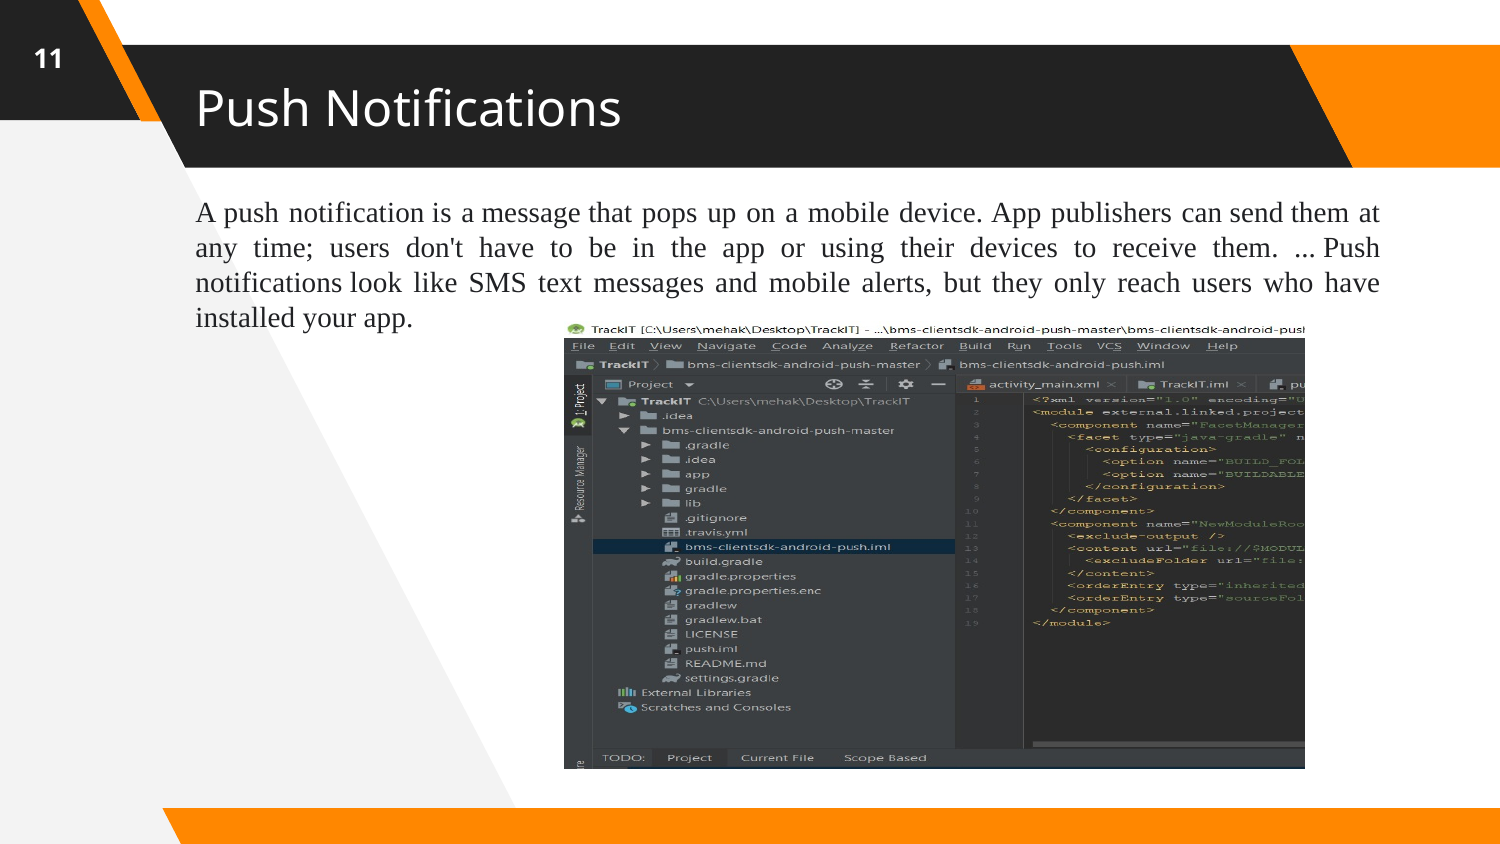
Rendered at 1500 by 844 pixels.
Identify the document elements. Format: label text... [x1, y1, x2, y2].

text_box A push notification is a message that pops up on a mobile device. App publishers can send them at any time; users don't have to be in the app or using their devices to receive them. ... Push notifications look like SMS text messages and mobile alerts, but they only reach users who have installed your app. [180, 185, 1397, 376]
slide_number 11 [0, 0, 98, 121]
title Push Notifications [180, 44, 1424, 168]
picture [564, 320, 1305, 769]
